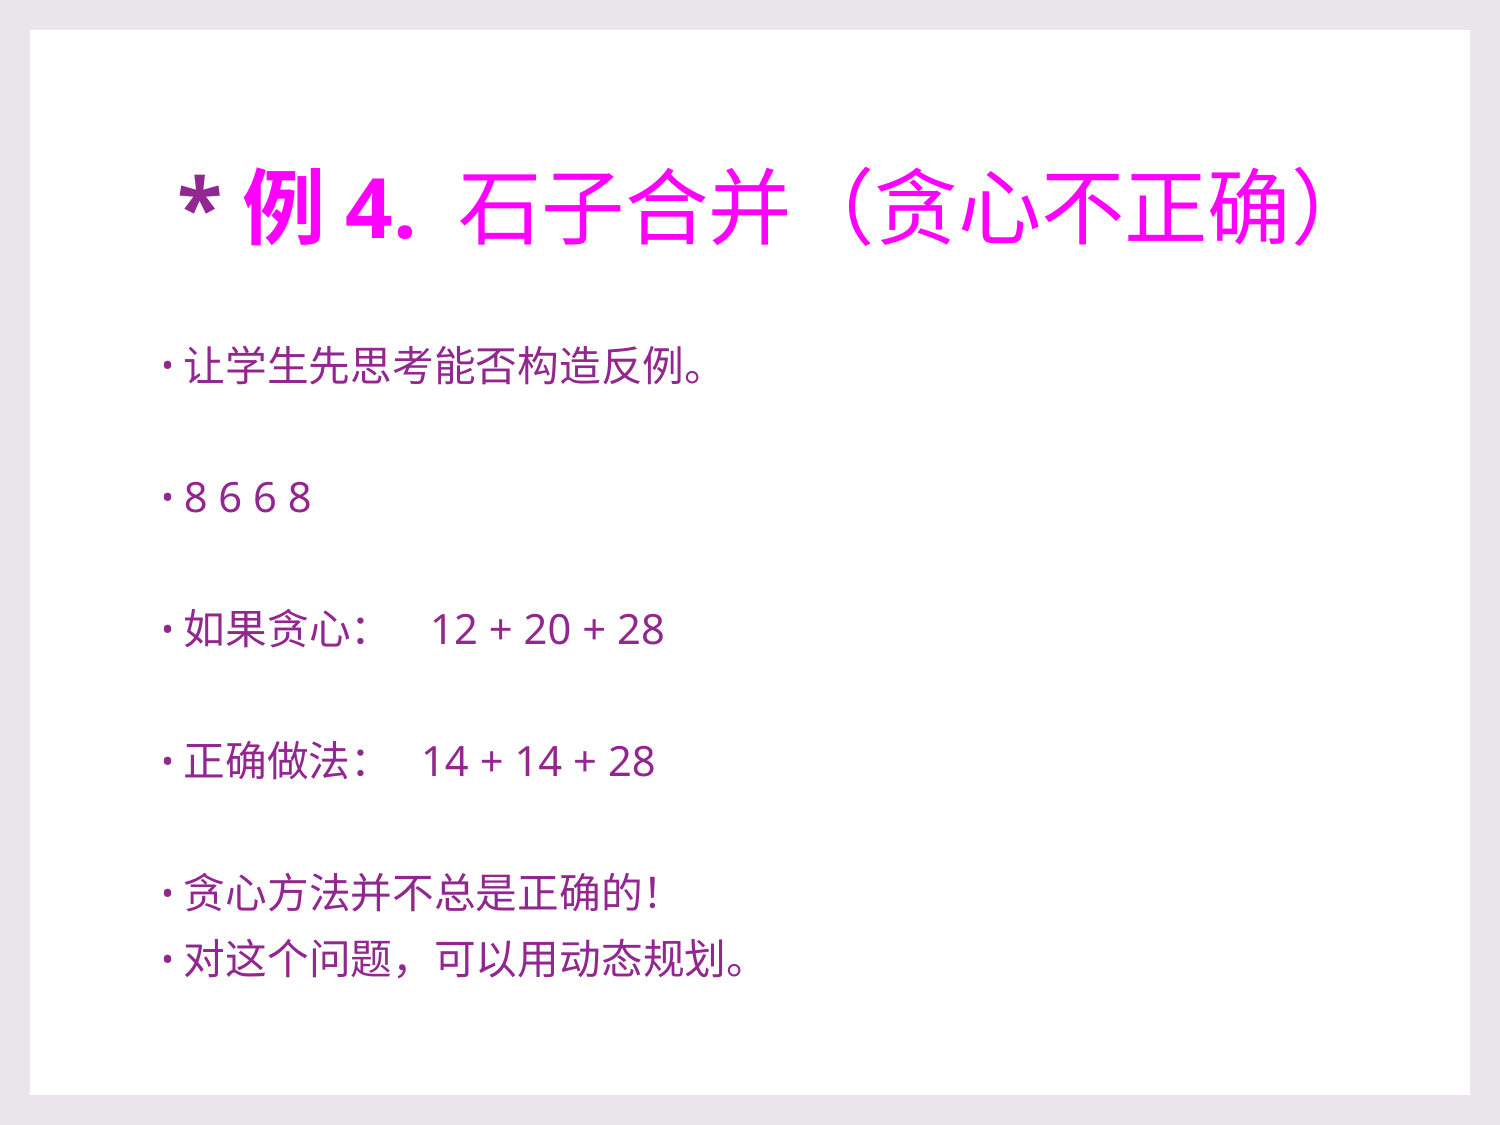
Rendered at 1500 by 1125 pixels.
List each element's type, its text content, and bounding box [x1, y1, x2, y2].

list 让学生先思考能否构造反例。 8 6 6 8 如果贪心： 12 + 20 + 28 正确做法： 14 + 14 + 28 贪心方法并不总是正确的！ 对这个问题，可以用动态规划。 [140, 337, 1356, 1000]
title *例4. 石子合并（贪心不正确） [140, 99, 1410, 323]
